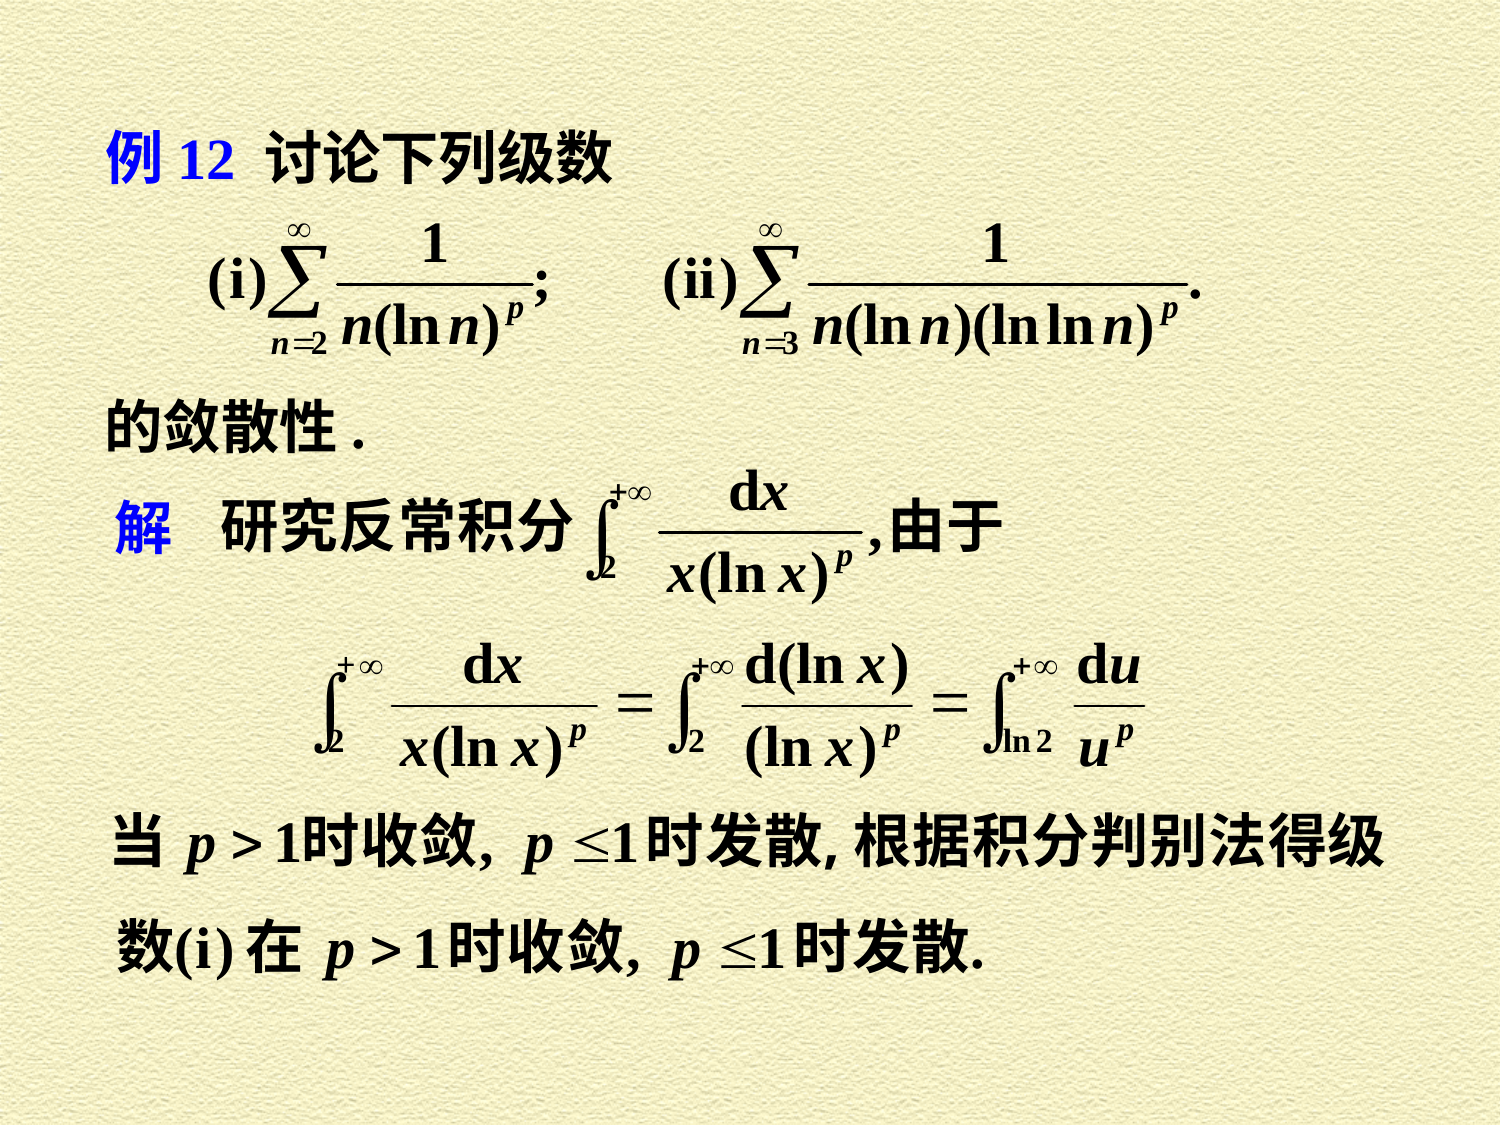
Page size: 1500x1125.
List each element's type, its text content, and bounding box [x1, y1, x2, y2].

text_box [301, 633, 1150, 785]
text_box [115, 914, 989, 988]
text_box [111, 807, 1389, 882]
text_box 的敛散性. [90, 382, 382, 468]
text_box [100, 459, 1008, 610]
text_box 例12 讨论下列级数 [90, 113, 629, 199]
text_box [206, 207, 1205, 362]
picture [0, 0, 1500, 1125]
